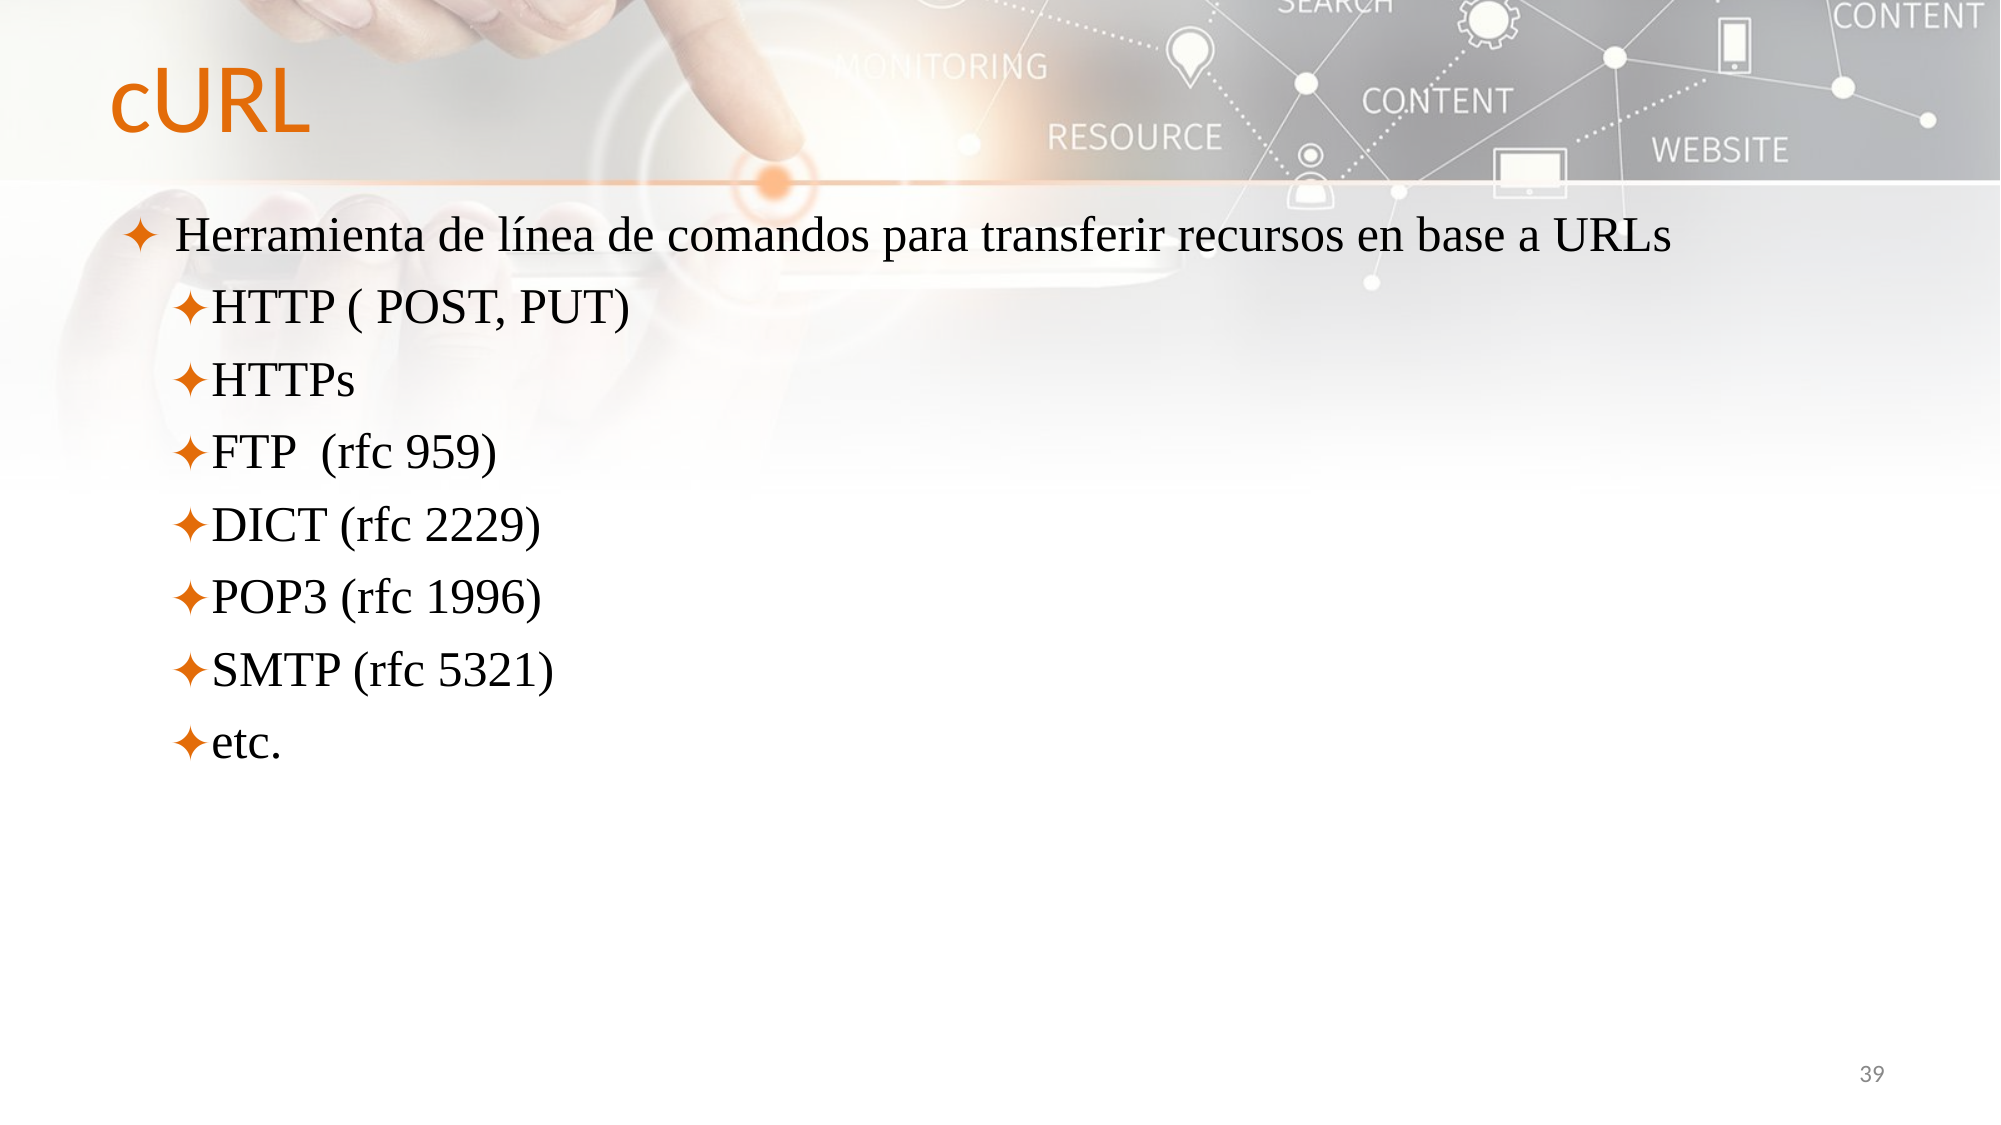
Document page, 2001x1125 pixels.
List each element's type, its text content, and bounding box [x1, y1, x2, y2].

text_box cURL [94, 7, 1685, 179]
text_box Herramienta de línea de comandos para transferir recursos en base a URLs HTTP ( POST, PUT) HTTPs FTP (rfc 959) DICT (rfc 2229) POP3 (rfc 1996) SMTP (rfc 5321) etc. [104, 193, 1793, 972]
slide_number ‹#› [1433, 1042, 1900, 1103]
